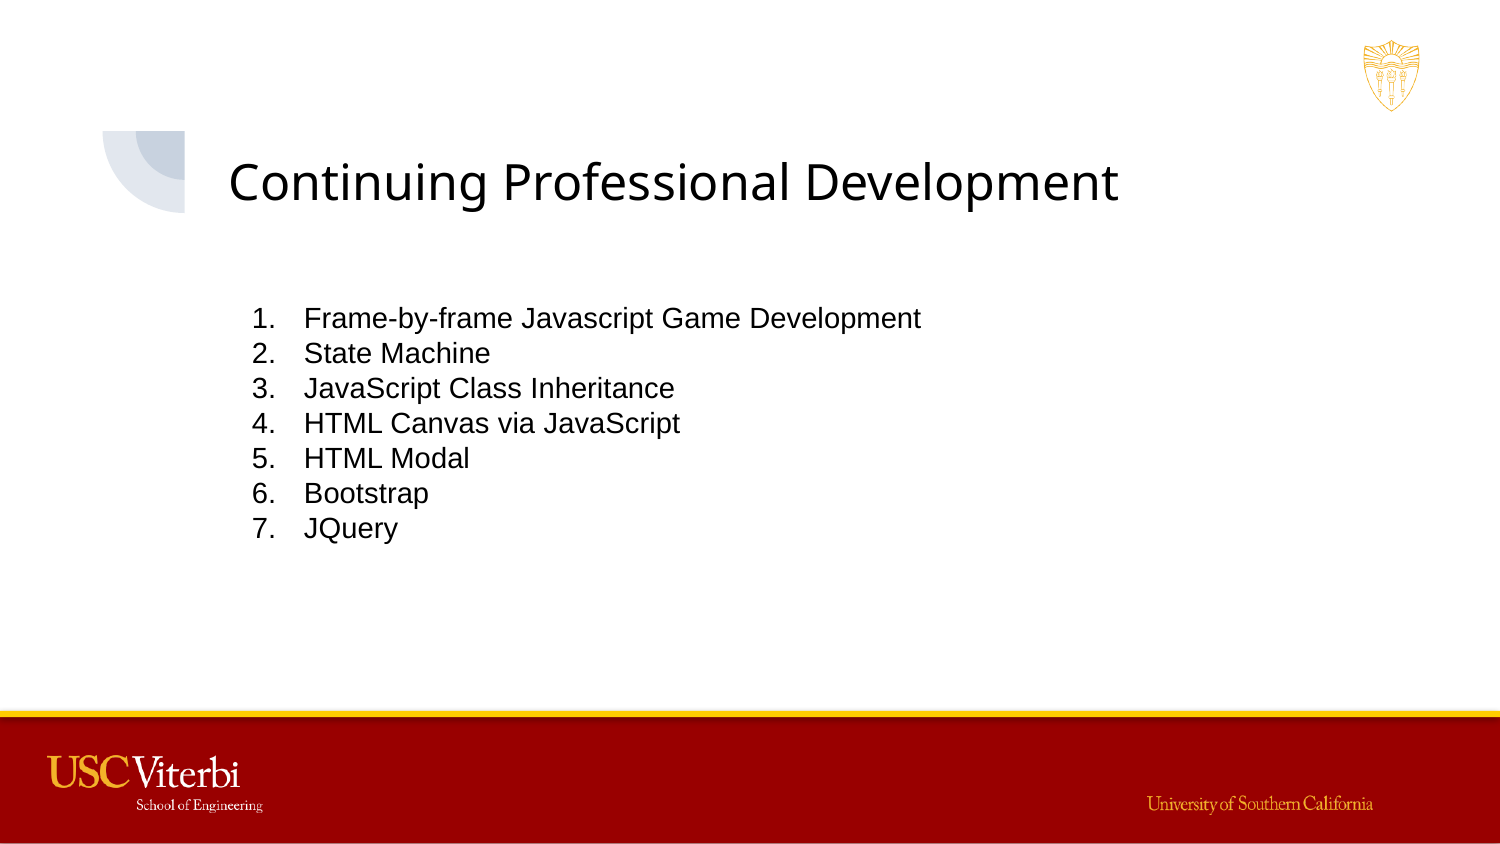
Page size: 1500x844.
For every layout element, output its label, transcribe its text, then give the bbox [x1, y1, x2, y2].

picture [47, 755, 263, 813]
picture [1147, 795, 1373, 815]
title Continuing Professional Development [213, 98, 1368, 213]
picture [1345, 29, 1438, 122]
list Frame-by-frame Javascript Game Development State Machine JavaScript Class Inheritance HTML Canvas via JavaScript HTML Modal Bootstrap JQuery [213, 213, 1368, 631]
